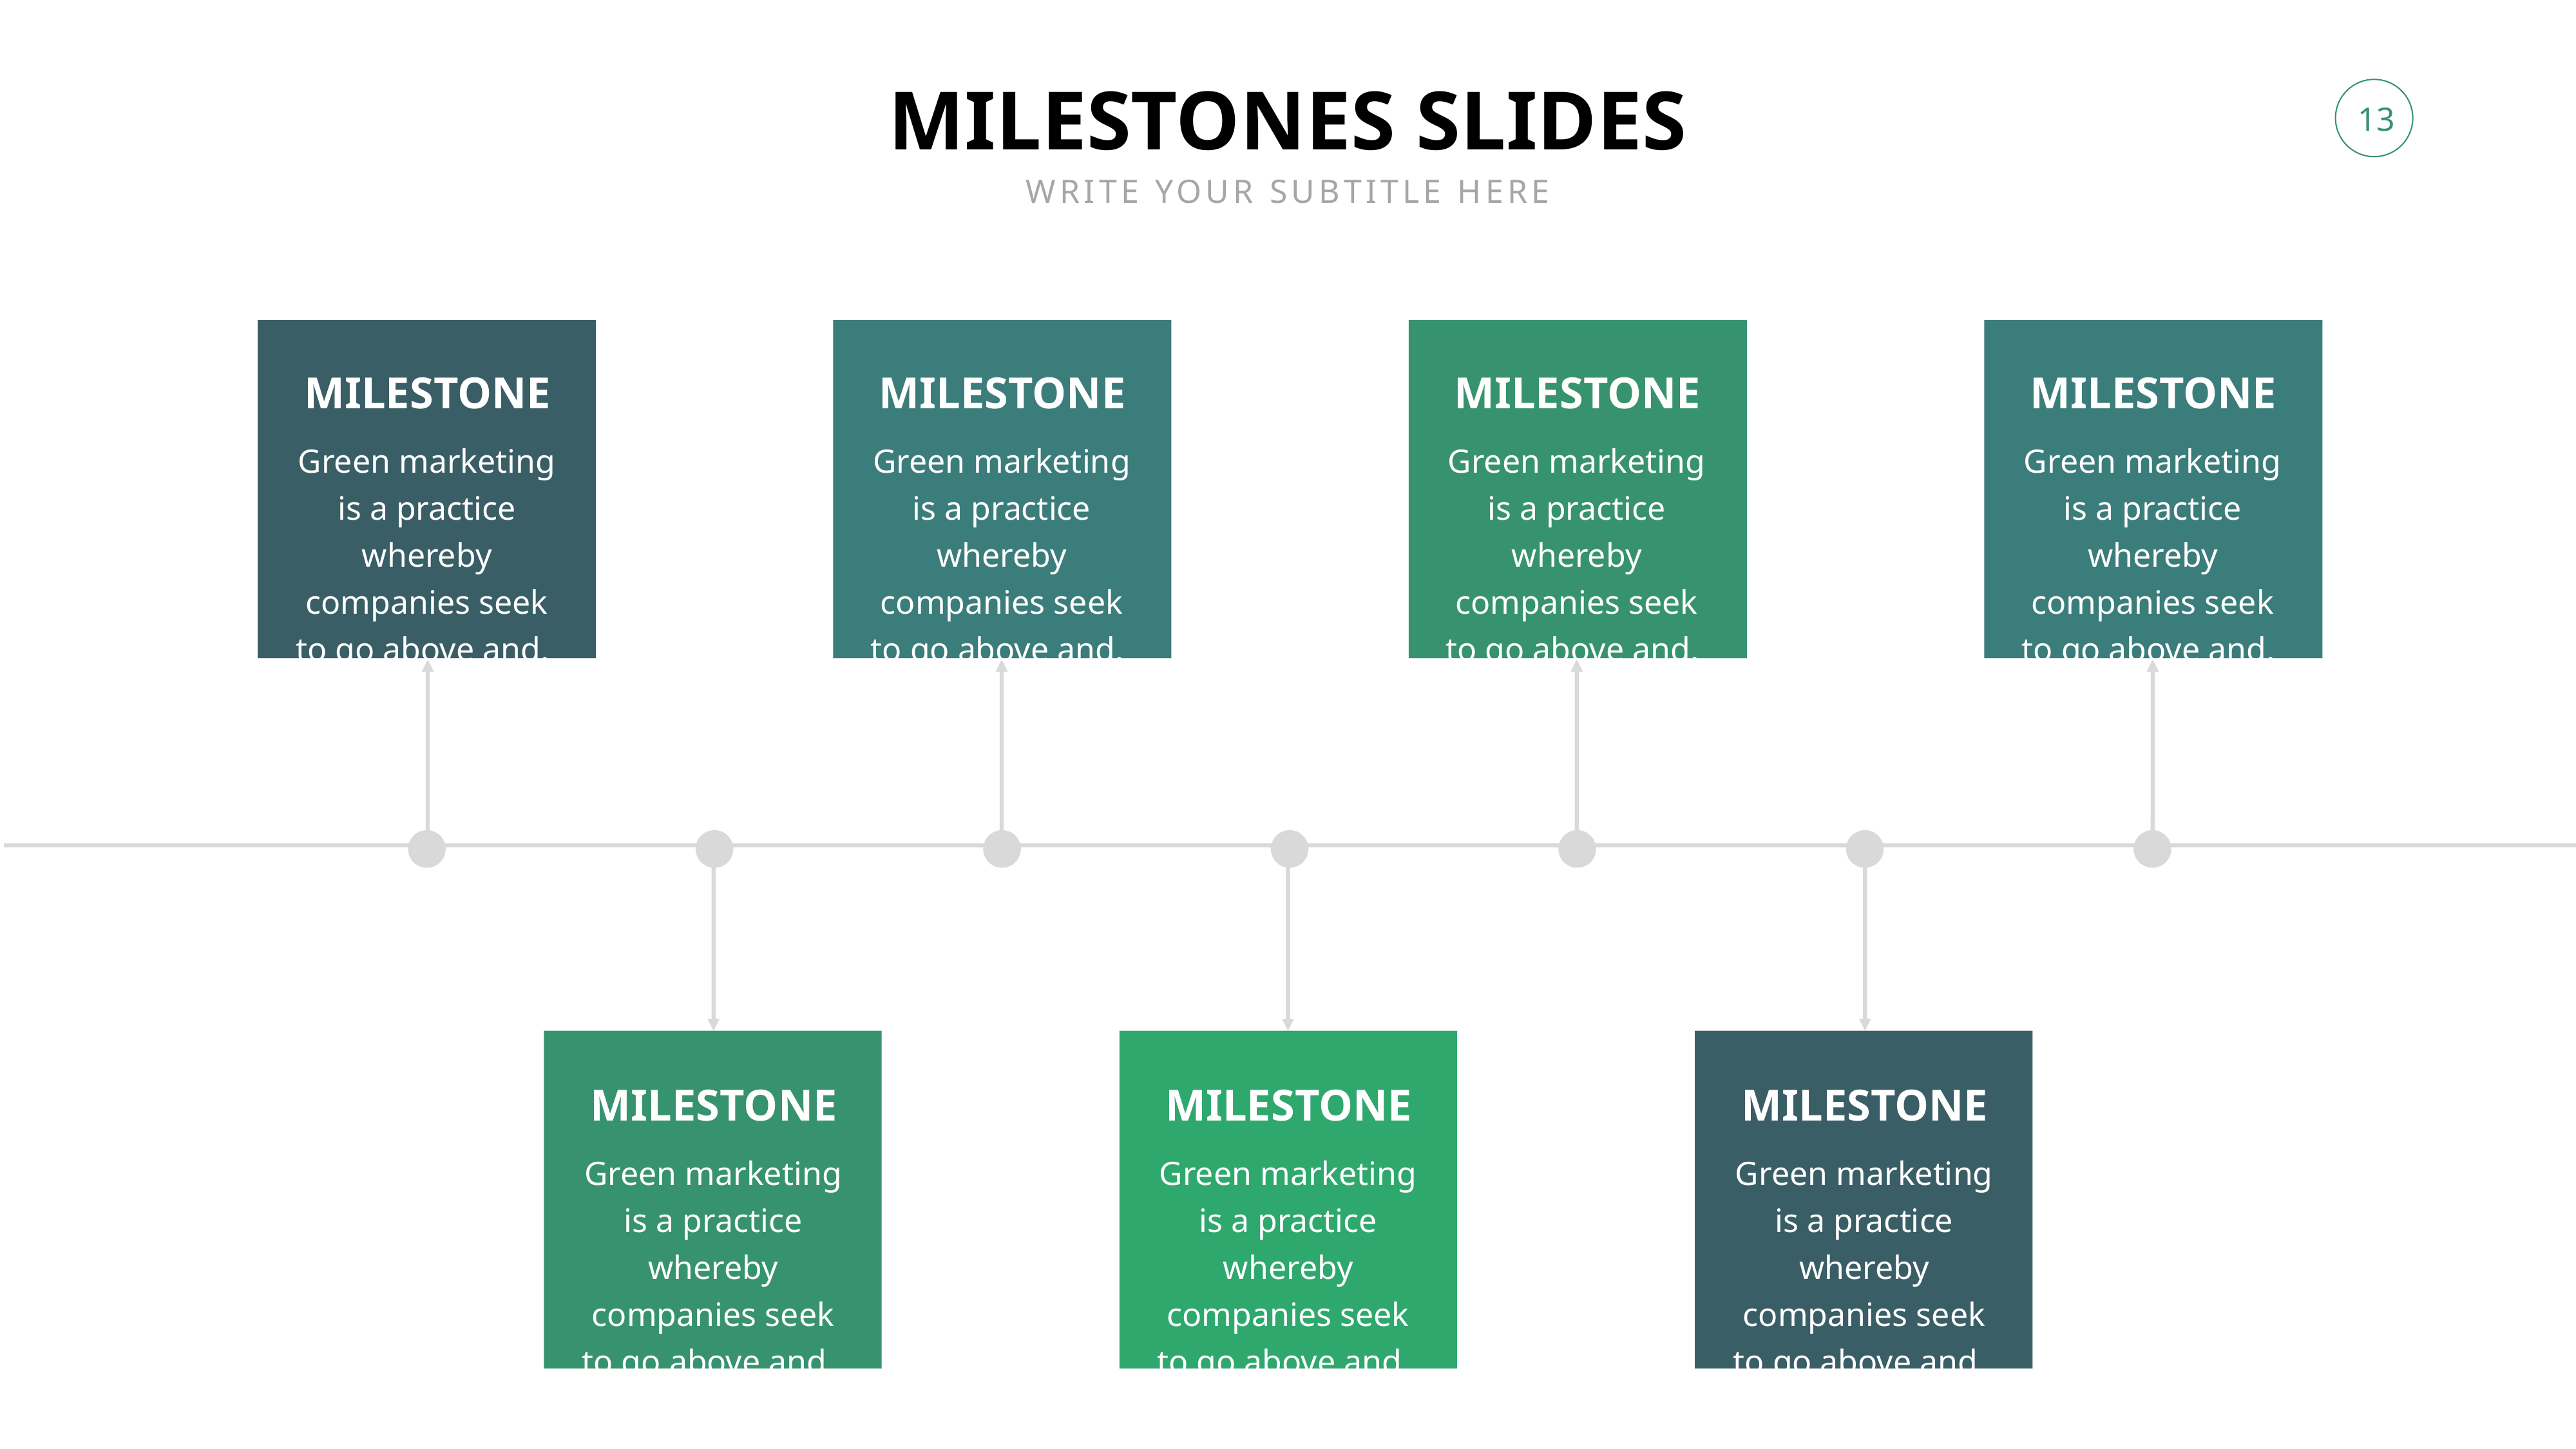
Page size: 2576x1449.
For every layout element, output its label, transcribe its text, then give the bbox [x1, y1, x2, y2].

text_box [709, 868, 718, 1031]
text_box MILESTONE [869, 361, 1136, 422]
text_box [1695, 1030, 2033, 1368]
text_box [833, 320, 1172, 659]
text_box [258, 320, 596, 659]
text_box Green marketing is a practice whereby companies seek to go above and. [1718, 1140, 2010, 1385]
text_box WRITE YOUR SUBTITLE HERE [1016, 166, 1560, 215]
text_box Green marketing is a practice whereby companies seek to go above and. [1431, 427, 1722, 672]
text_box Green marketing is a practice whereby companies seek to go above and. [281, 427, 573, 672]
text_box [408, 829, 446, 868]
text_box [1408, 320, 1747, 659]
text_box [983, 829, 1021, 868]
text_box MILESTONE [2020, 361, 2287, 422]
text_box [1861, 868, 1869, 1031]
text_box [1984, 320, 2323, 659]
text_box [1119, 1030, 1458, 1368]
text_box MILESTONE [294, 361, 561, 422]
text_box [1558, 829, 1596, 868]
text_box [2133, 829, 2171, 868]
text_box Green marketing is a practice whereby companies seek to go above and. [568, 1140, 859, 1385]
text_box [1284, 868, 1292, 1031]
text_box [695, 829, 734, 868]
text_box MILESTONE [1732, 1073, 1998, 1135]
text_box Green marketing is a practice whereby companies seek to go above and. [855, 427, 1148, 672]
text_box MILESTONE [1156, 1073, 1422, 1135]
text_box [544, 1030, 882, 1368]
text_box [1846, 829, 1884, 868]
text_box MILESTONES SLIDES [879, 64, 1697, 171]
text_box Green marketing is a practice whereby companies seek to go above and. [1142, 1140, 1434, 1385]
text_box Green marketing is a practice whereby companies seek to go above and. [2007, 427, 2298, 672]
text_box MILESTONE [1444, 361, 1711, 422]
text_box MILESTONE [580, 1073, 847, 1135]
text_box [1270, 829, 1309, 868]
